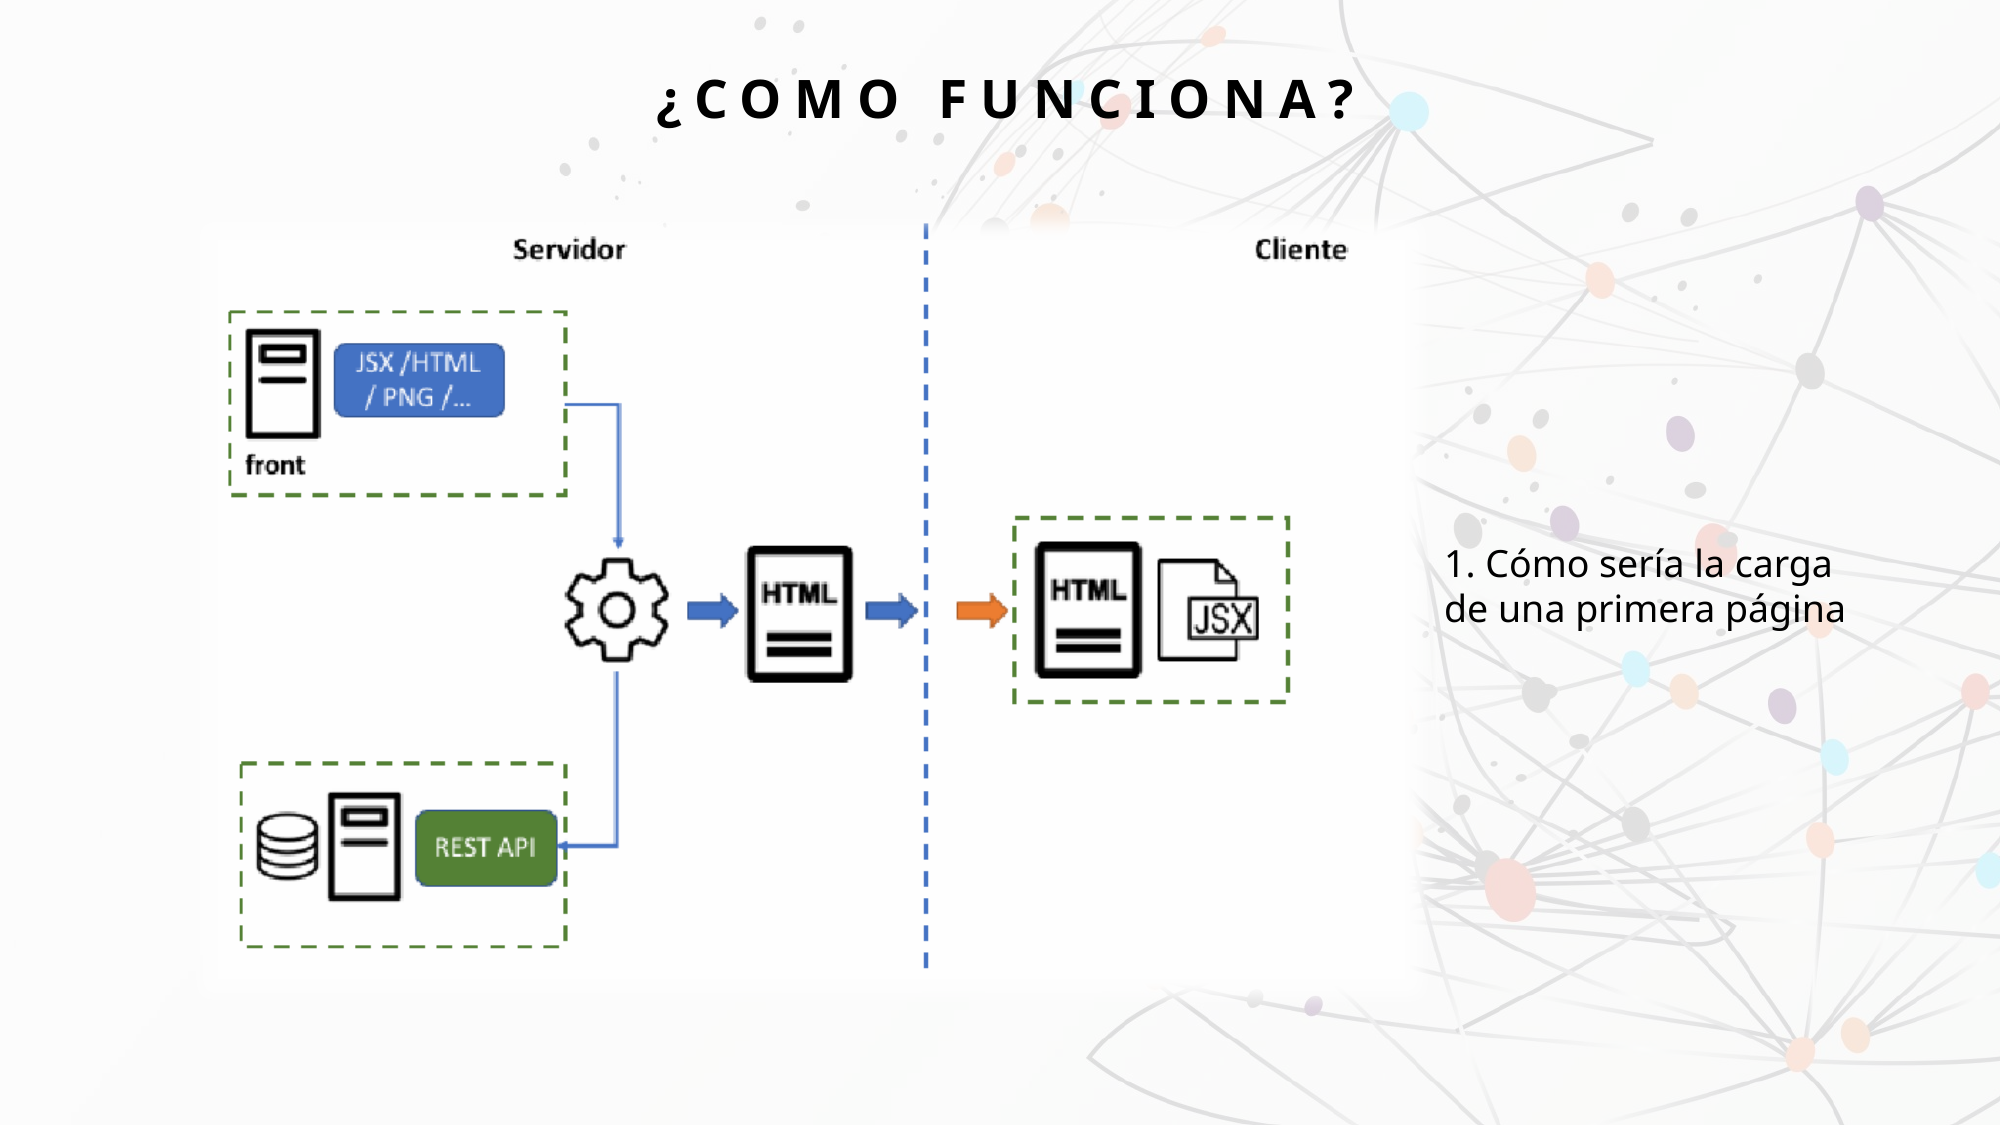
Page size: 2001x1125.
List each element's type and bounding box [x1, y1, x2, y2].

list [183, 205, 1440, 1014]
picture [0, 0, 2000, 1125]
